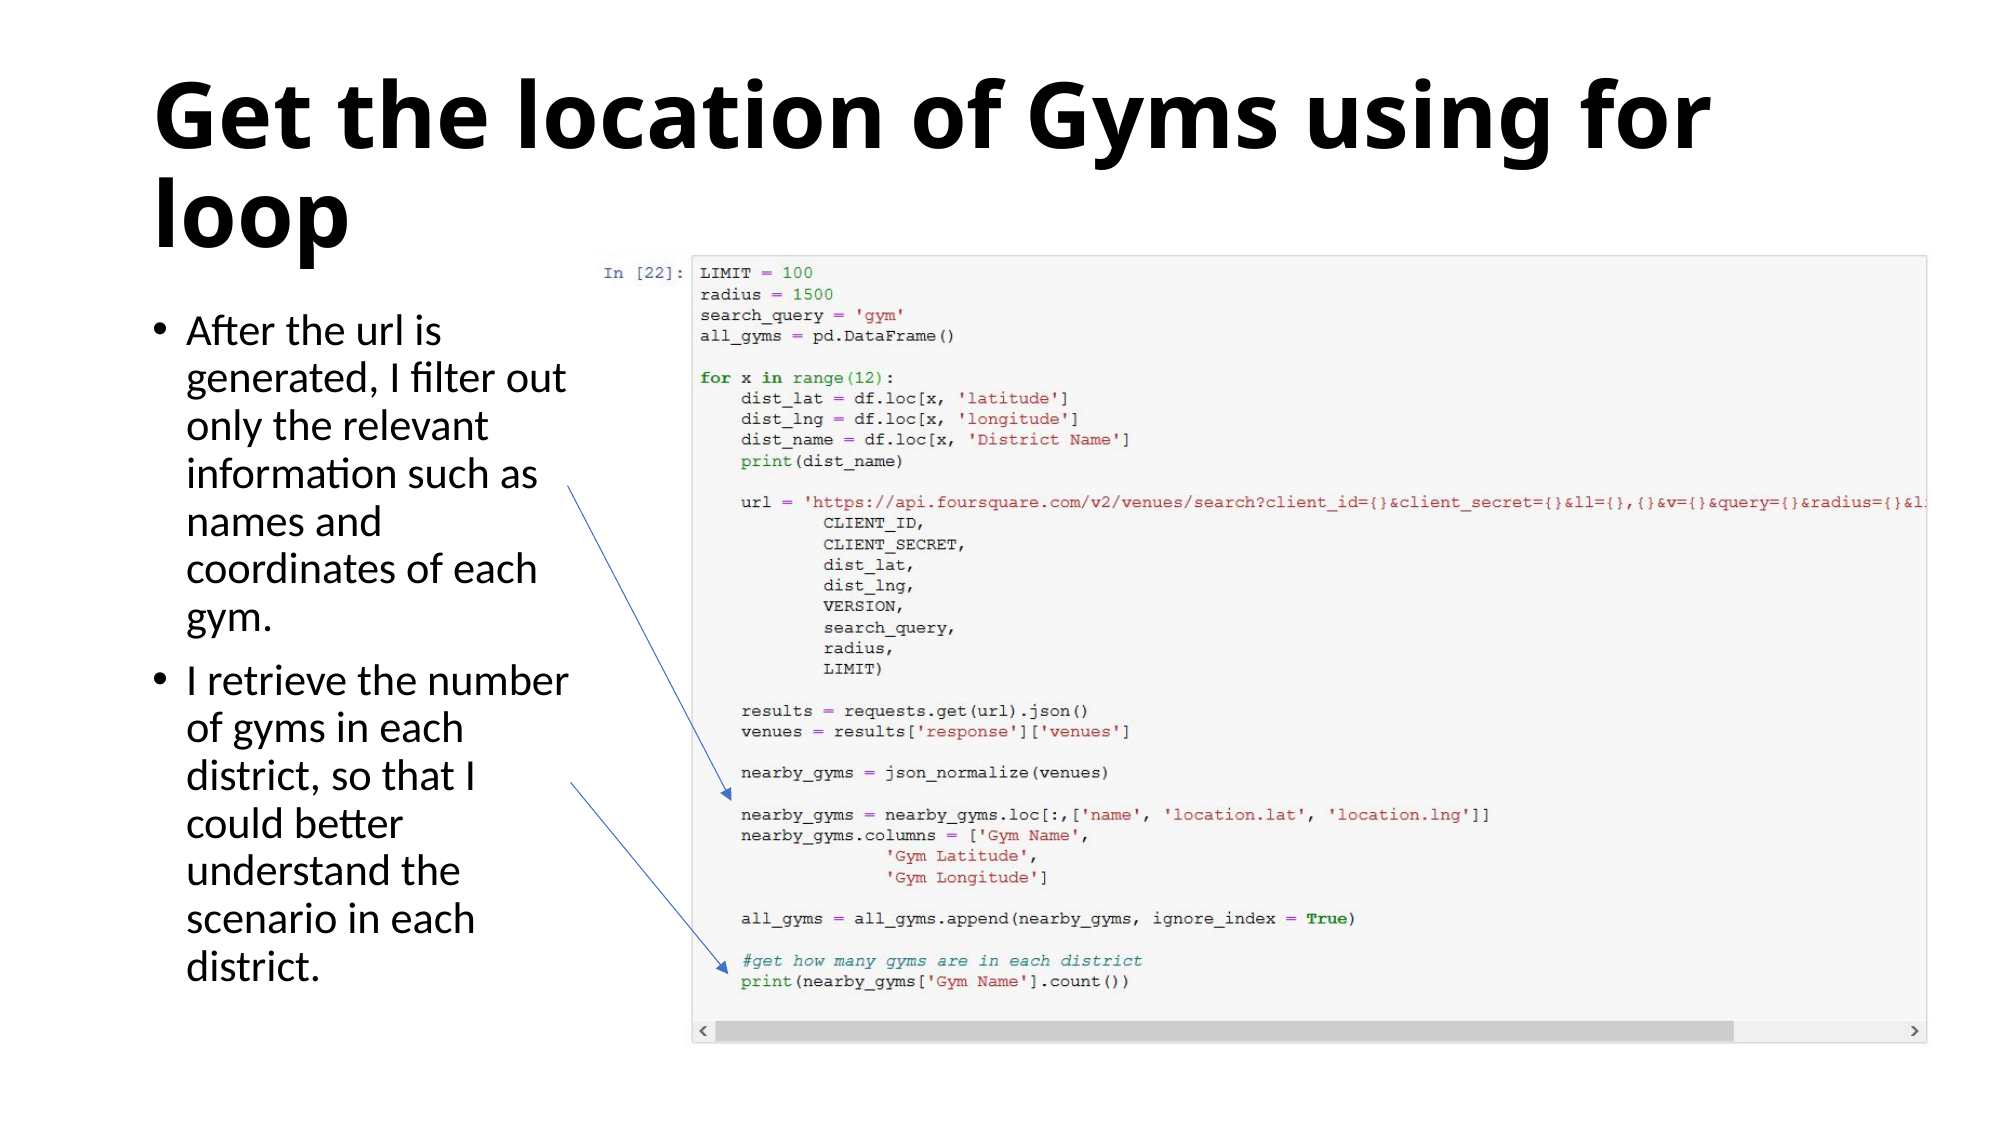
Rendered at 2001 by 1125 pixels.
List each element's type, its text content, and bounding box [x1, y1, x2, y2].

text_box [570, 801, 729, 975]
list After the url is generated, I filter out only the relevant information such as names and coordinates of each gym. I retrieve the number of gyms in each district, so that I could better understand the scenario in each district. [137, 299, 590, 1014]
title Get the location of Gyms using for loop [137, 59, 1863, 278]
picture [590, 252, 1935, 1050]
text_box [567, 485, 732, 801]
